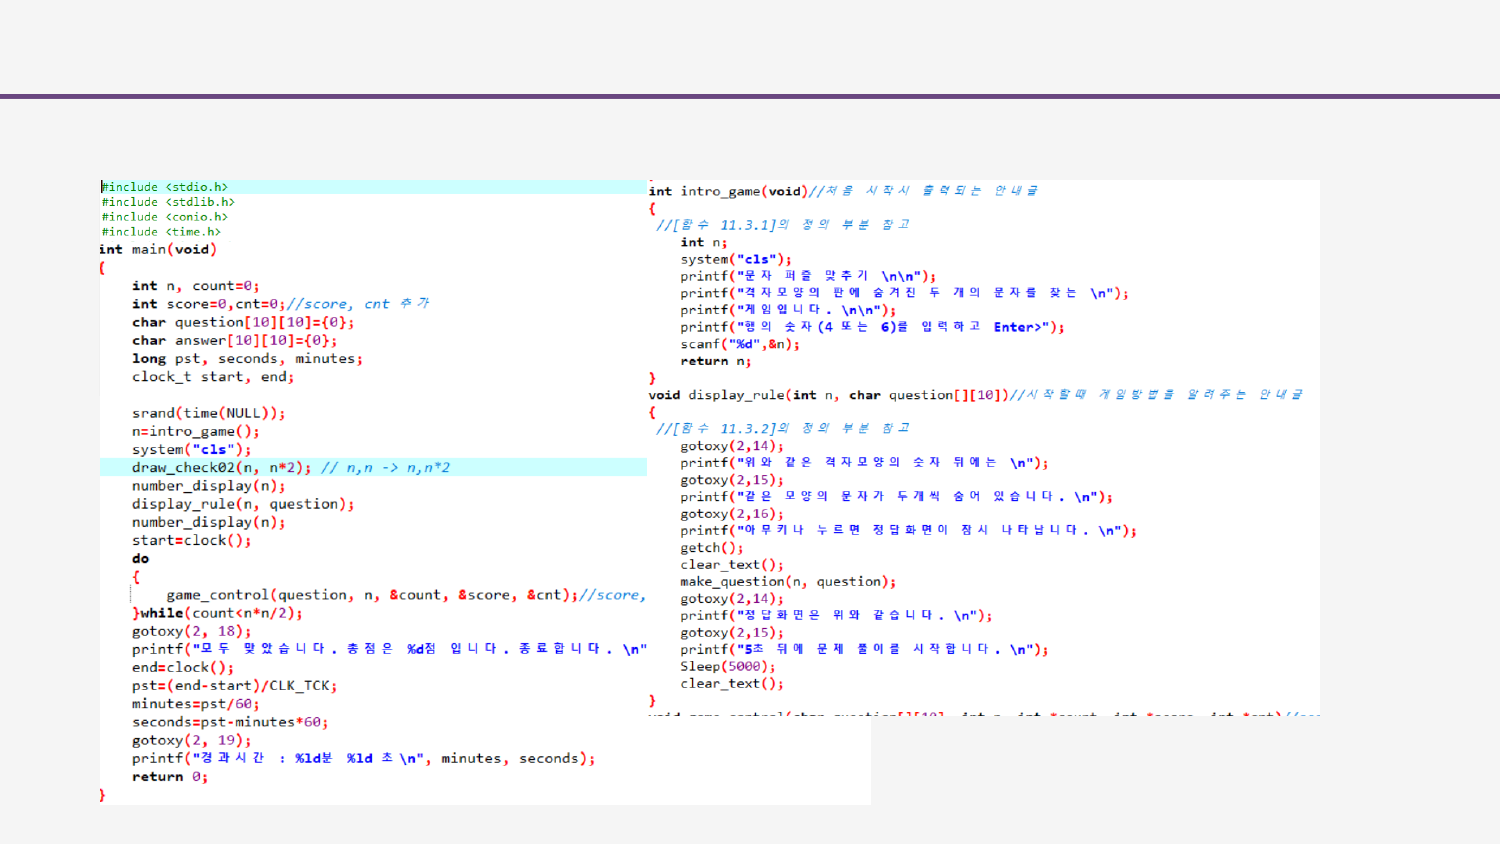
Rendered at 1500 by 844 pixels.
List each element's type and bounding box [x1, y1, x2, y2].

picture [0, 94, 1500, 99]
picture [98, 180, 1320, 806]
